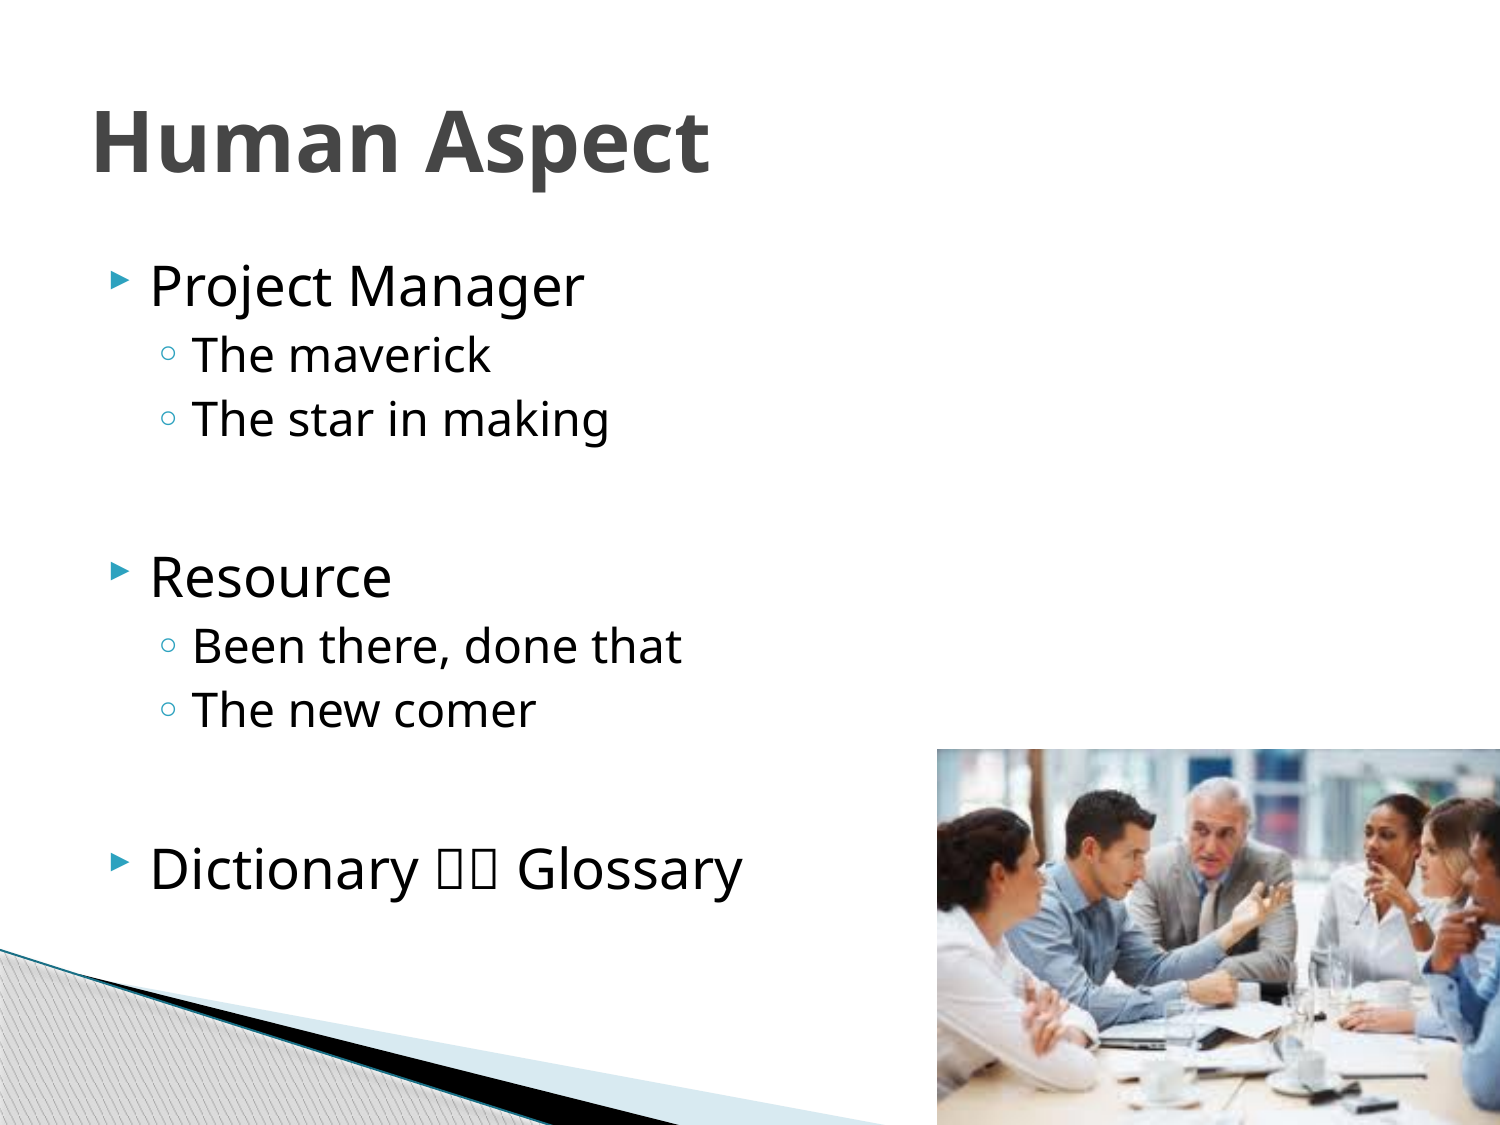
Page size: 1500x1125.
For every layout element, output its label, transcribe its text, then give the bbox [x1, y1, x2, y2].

title Human Aspect [75, 45, 1425, 233]
list Project Manager The maverick The star in making Resource Been there, done that The new comer Dictionary  Glossary [75, 243, 1425, 986]
picture [937, 749, 1500, 1125]
